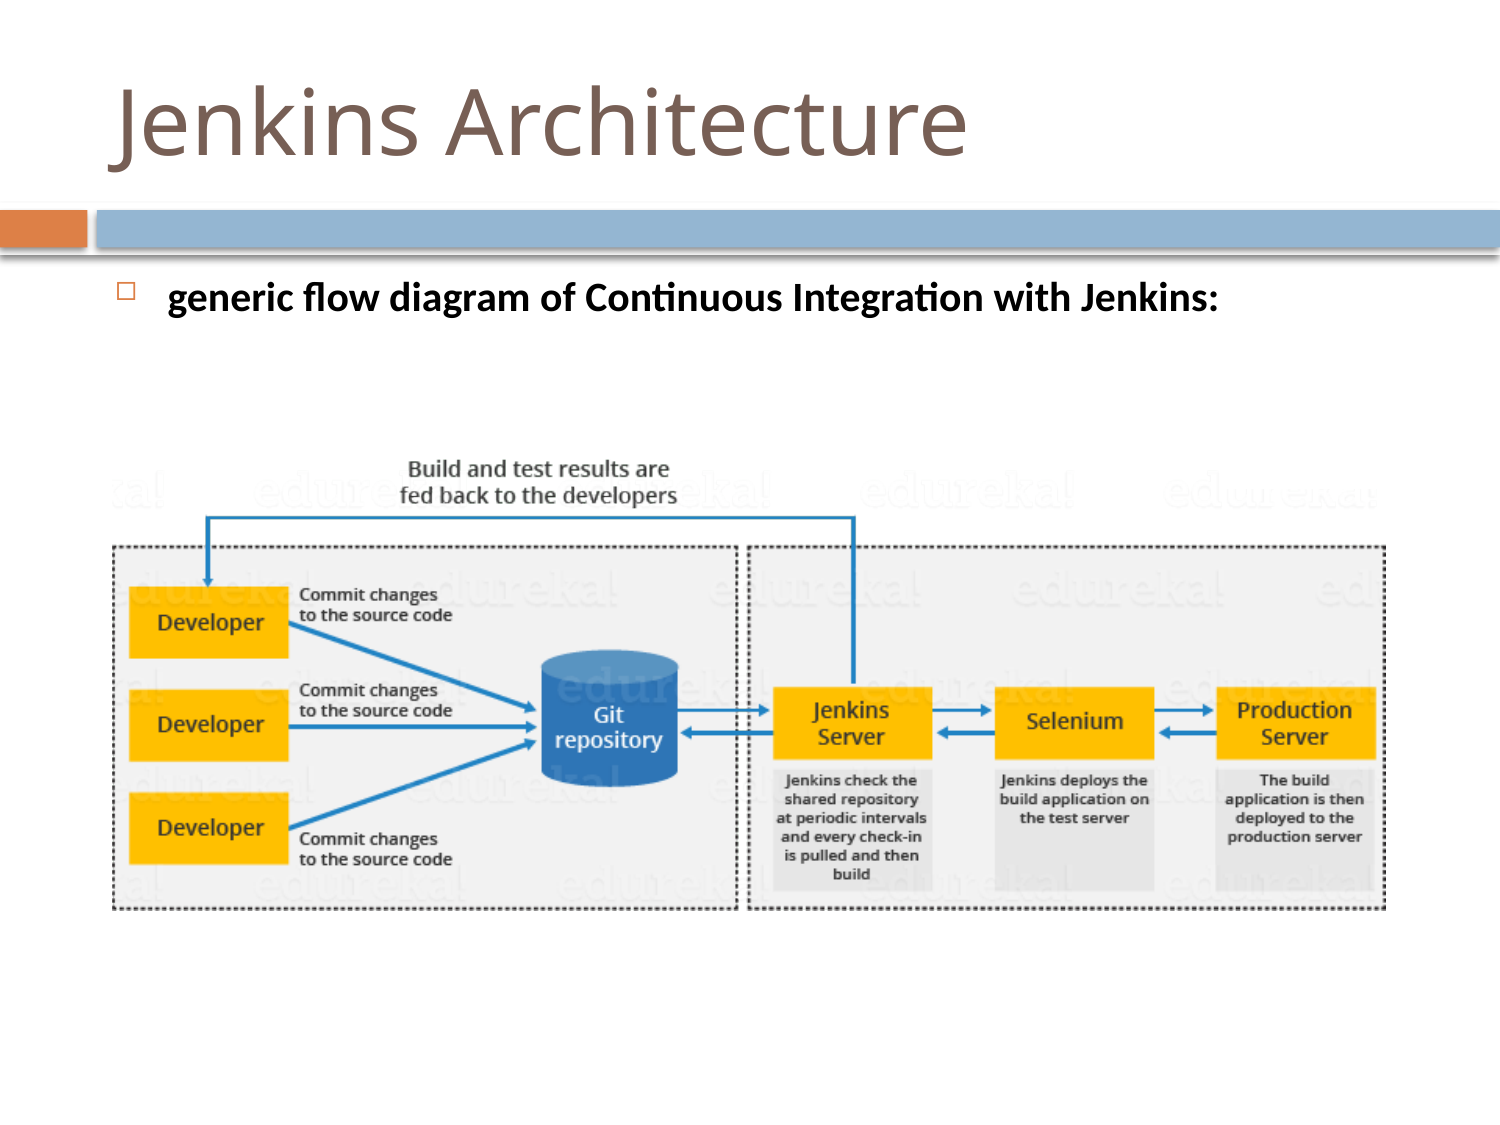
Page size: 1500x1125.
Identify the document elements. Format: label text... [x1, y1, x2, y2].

picture [112, 424, 1387, 912]
list generic flow diagram of Continuous Integration with Jenkins: [100, 262, 1438, 1000]
title Jenkins Architecture [100, 37, 1438, 200]
